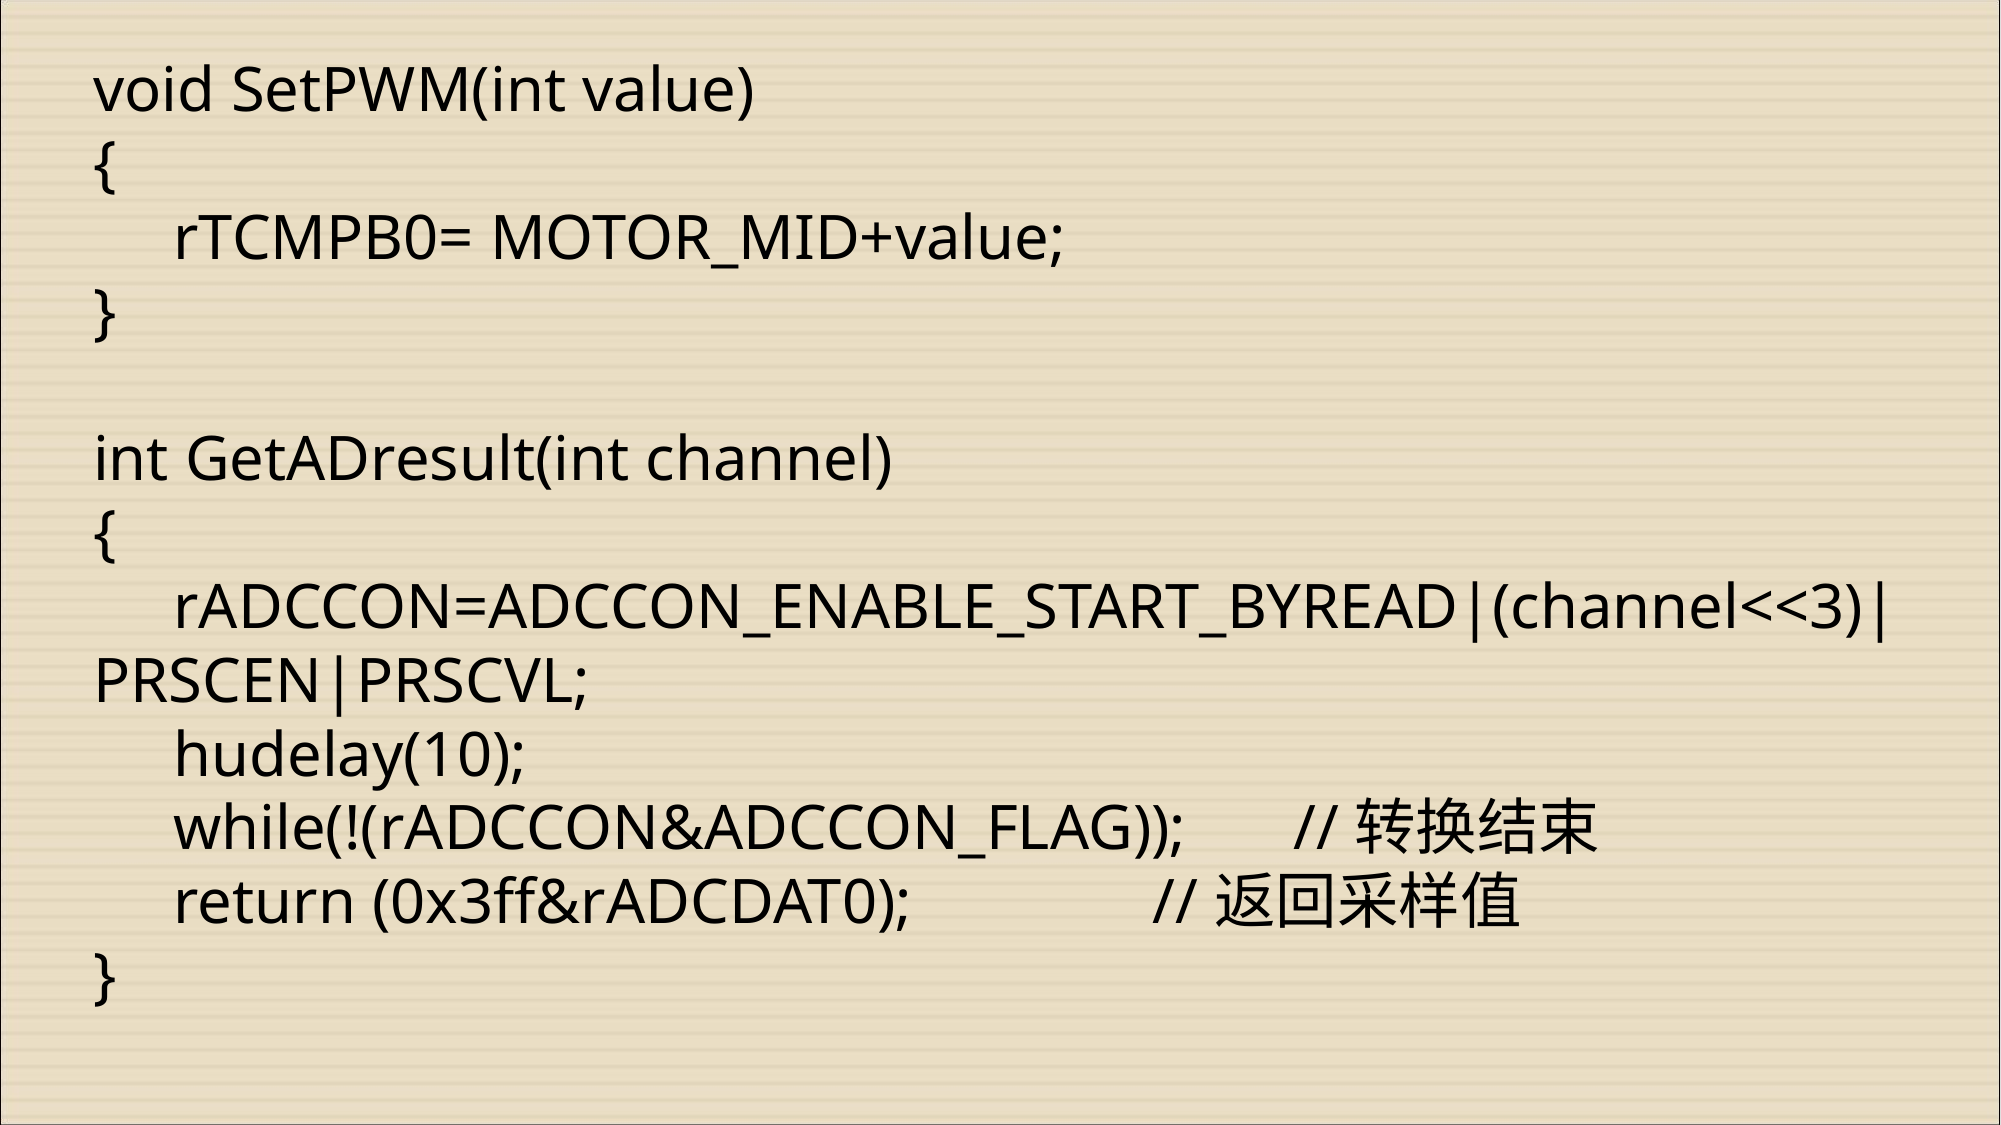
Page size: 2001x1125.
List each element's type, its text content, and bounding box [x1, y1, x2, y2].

picture [0, 0, 2001, 1125]
text_box void SetPWM(int value) { rTCMPB0= MOTOR_MID+value; } int GetADresult(int channel) { rADCCON=ADCCON_ENABLE_START_BYREAD|(channel<<3)|PRSCEN|PRSCVL; hudelay(10); while(!(rADCCON&ADCCON_FLAG)); //转换结束 return (0x3ff&rADCDAT0); //返回采样值 } [78, 42, 1969, 1018]
